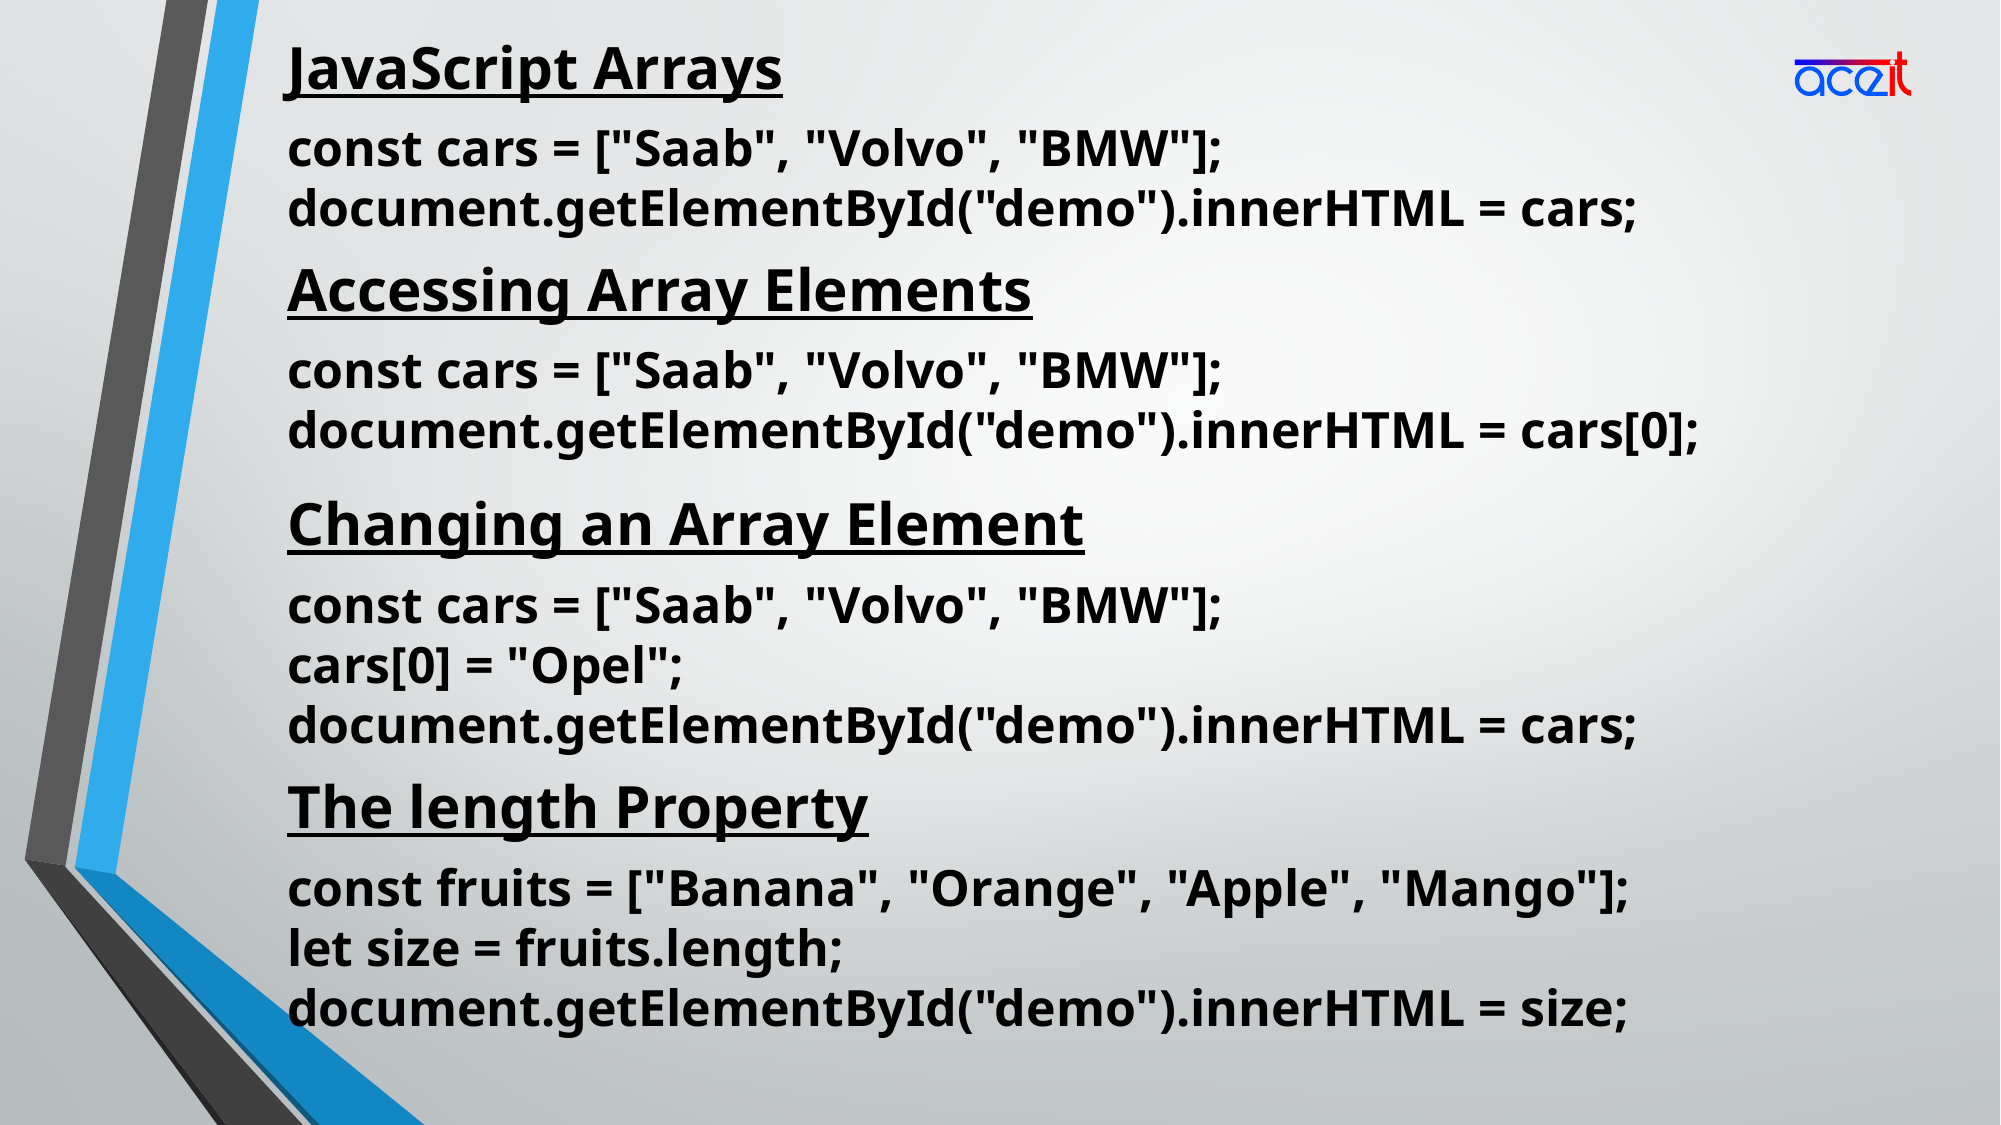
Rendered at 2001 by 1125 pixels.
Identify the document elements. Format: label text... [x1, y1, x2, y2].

text_box Accessing Array Elements [272, 245, 1558, 331]
text_box Changing an Array Element [272, 480, 1558, 565]
text_box const cars = ["Saab", "Volvo", "BMW"]; document.getElementById("demo").innerHTML = cars[0]; [272, 331, 1957, 467]
text_box The length Property [272, 762, 1558, 848]
text_box const cars = ["Saab", "Volvo", "BMW"]; document.getElementById("demo").innerHTML = cars; [272, 109, 1957, 245]
picture [1791, 48, 1914, 102]
text_box const fruits = ["Banana", "Orange", "Apple", "Mango"]; let size = fruits.length; document.getElementById("demo").innerHTML = size; [272, 848, 1957, 1044]
text_box JavaScript Arrays [272, 23, 1558, 109]
text_box const cars = ["Saab", "Volvo", "BMW"]; cars[0] = "Opel"; document.getElementById("demo").innerHTML = cars; [272, 565, 1957, 761]
